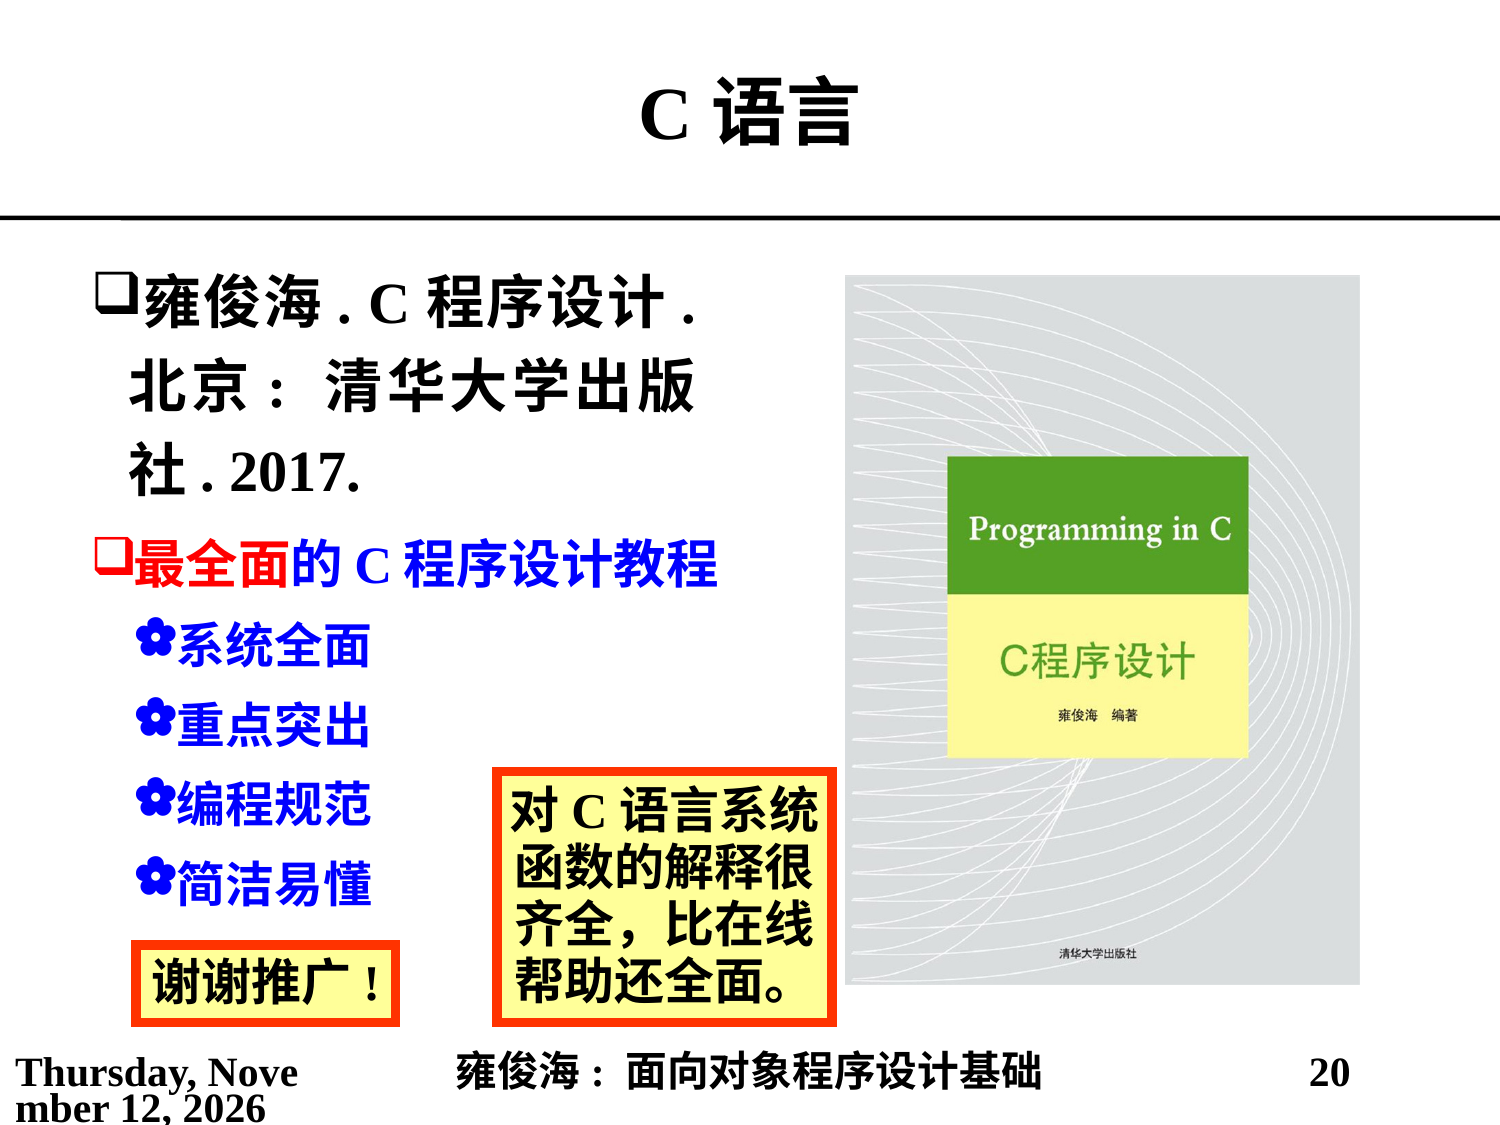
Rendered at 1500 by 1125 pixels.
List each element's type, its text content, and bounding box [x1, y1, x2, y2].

text_box 最全面的C程序设计教程 系统全面 重点突出 编程规范 简洁易懂 [75, 510, 806, 925]
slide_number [0, 1042, 337, 1103]
text_box 对C语言系统函数的解释很齐全，比在线帮助还全面。 [496, 771, 832, 1023]
list 雍俊海. C程序设计. 北京: 清华大学出版社. 2017. [75, 243, 711, 510]
title C语言 [0, 0, 1500, 217]
text_box 谢谢推广! [135, 945, 396, 1023]
footer 雍俊海: 面向对象程序设计基础 [337, 1042, 1161, 1103]
picture [845, 275, 1360, 985]
slide_number 20 [1161, 1042, 1499, 1103]
